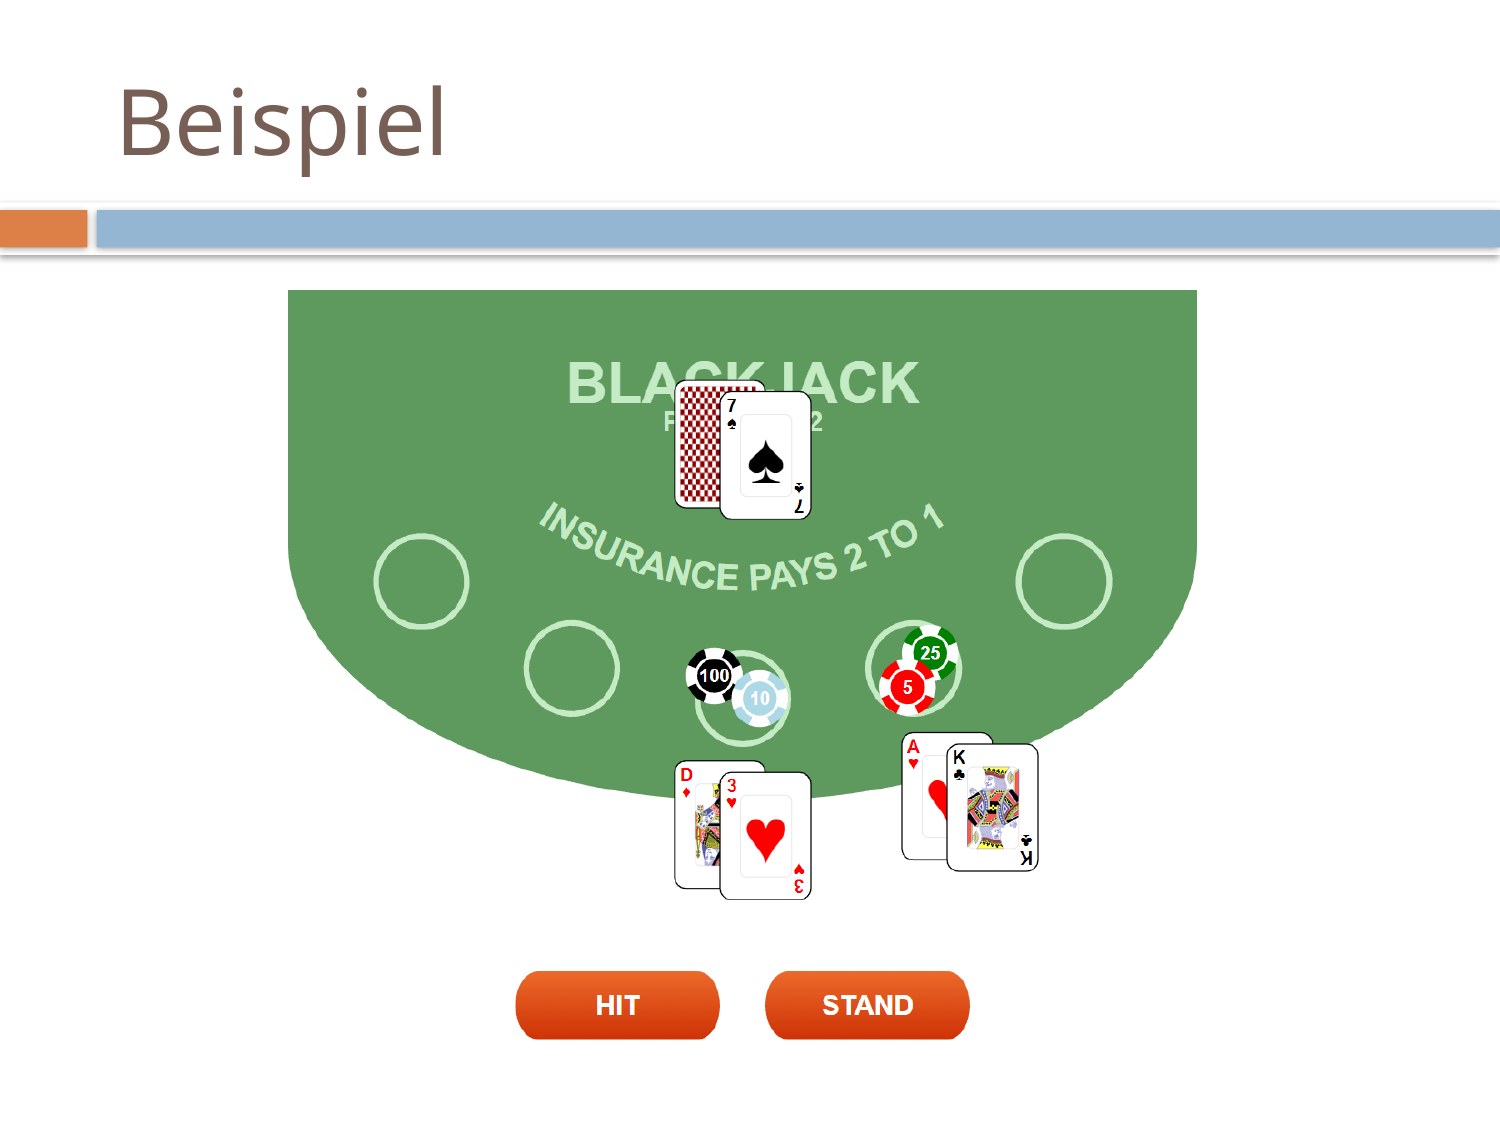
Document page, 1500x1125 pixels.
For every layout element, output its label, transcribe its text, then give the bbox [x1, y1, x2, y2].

picture [277, 290, 1223, 1069]
title Beispiel [100, 37, 1438, 200]
